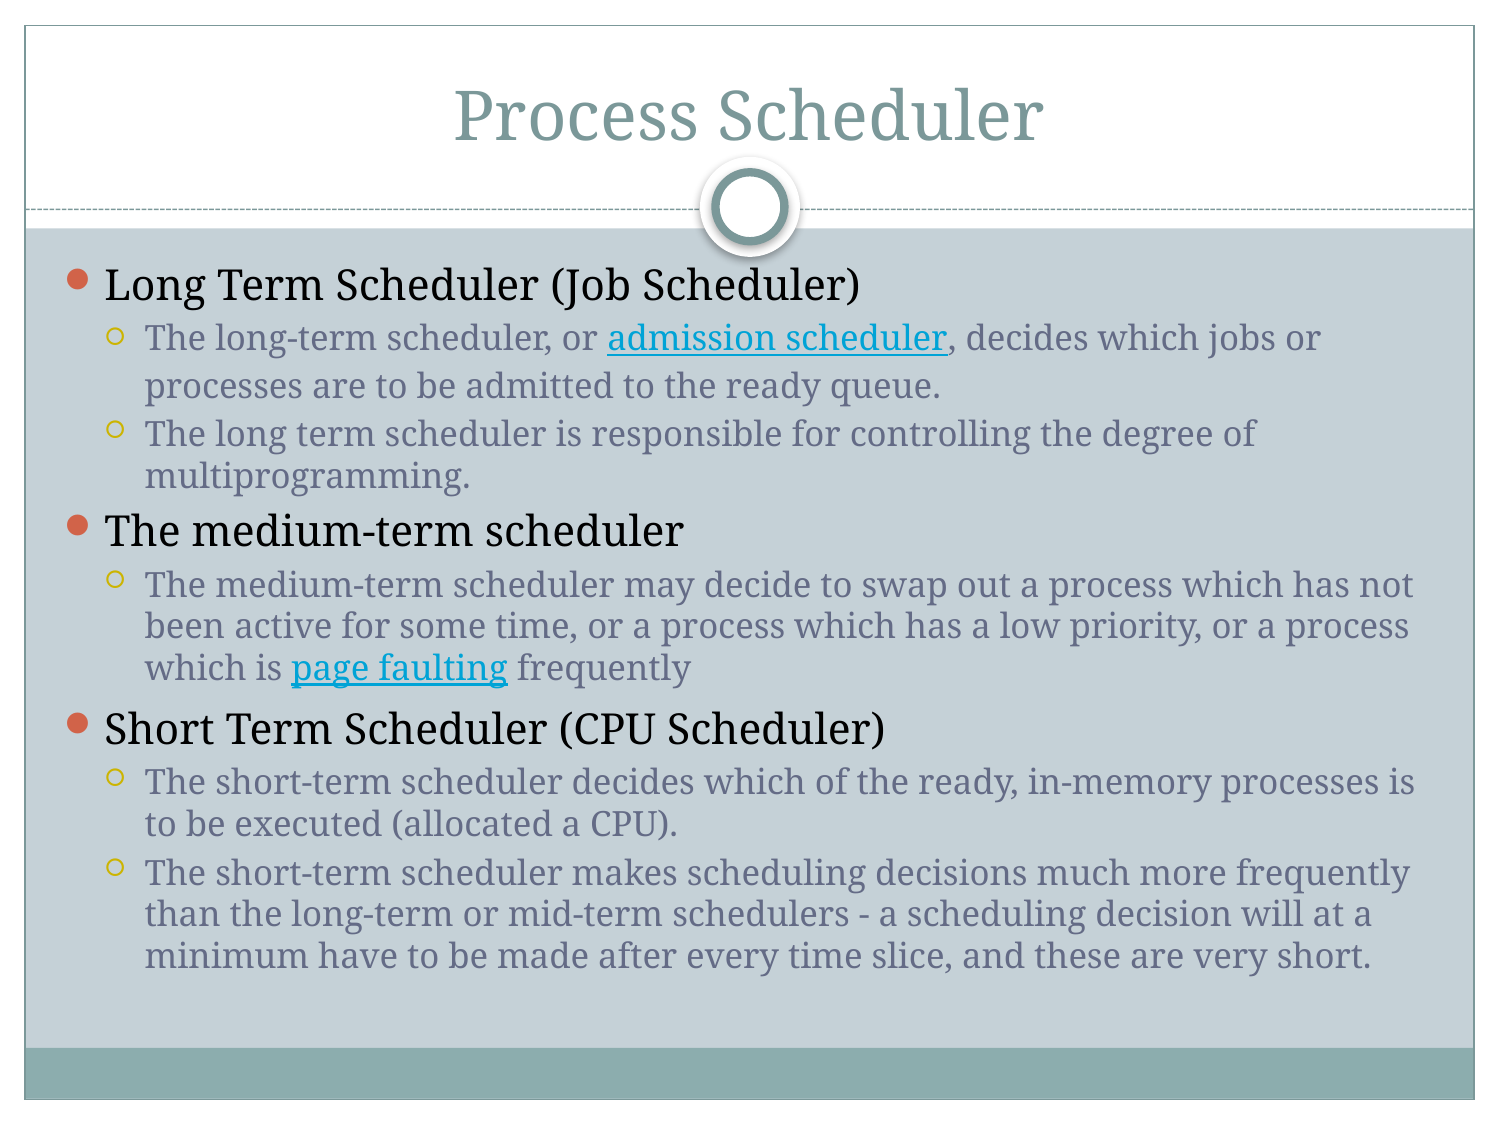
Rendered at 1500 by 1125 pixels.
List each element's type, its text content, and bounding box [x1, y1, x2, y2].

list Long Term Scheduler (Job Scheduler) The long-term scheduler, or admission scheduler, decides which jobs or processes are to be admitted to the ready queue. The long term scheduler is responsible for controlling the degree of multiprogramming. The medium-term scheduler The medium-term scheduler may decide to swap out a process which has not been active for some time, or a process which has a low priority, or a process which is page faulting frequently Short Term Scheduler (CPU Scheduler) The short-term scheduler decides which of the ready, in-memory processes is to be executed (allocated a CPU). The short-term scheduler makes scheduling decisions much more frequently than the long-term or mid-term schedulers - a scheduling decision will at a minimum have to be made after every time slice, and these are very short. [49, 250, 1445, 1001]
title Process Scheduler [49, 37, 1450, 162]
